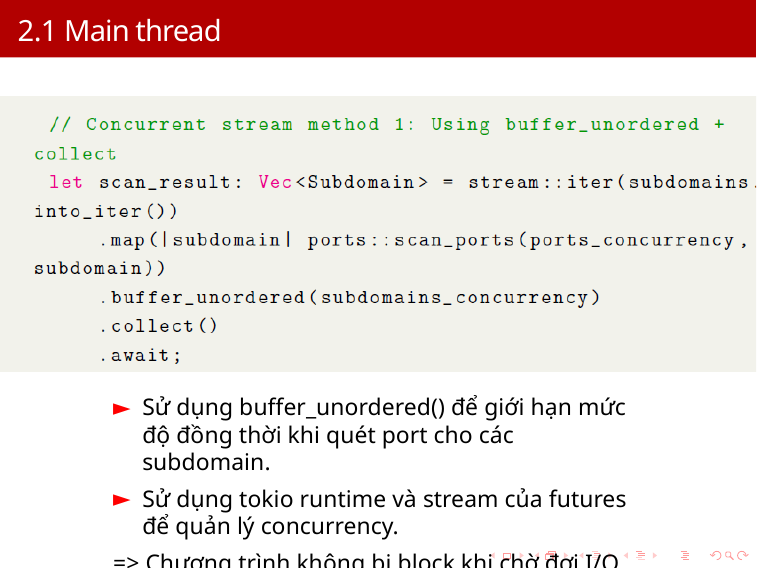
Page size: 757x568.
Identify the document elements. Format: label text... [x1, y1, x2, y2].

picture [0, 96, 757, 373]
text_box Sử dụng buffer_unordered() để giới hạn mức độ đồng thời khi quét port cho các subdomain. Sử dụng tokio runtime và stream của futures để quản lý concurrency. => Chương trình không bị block khi chờ đợi I/O. [90, 383, 638, 568]
title 2.1 Main thread [15, 9, 539, 94]
